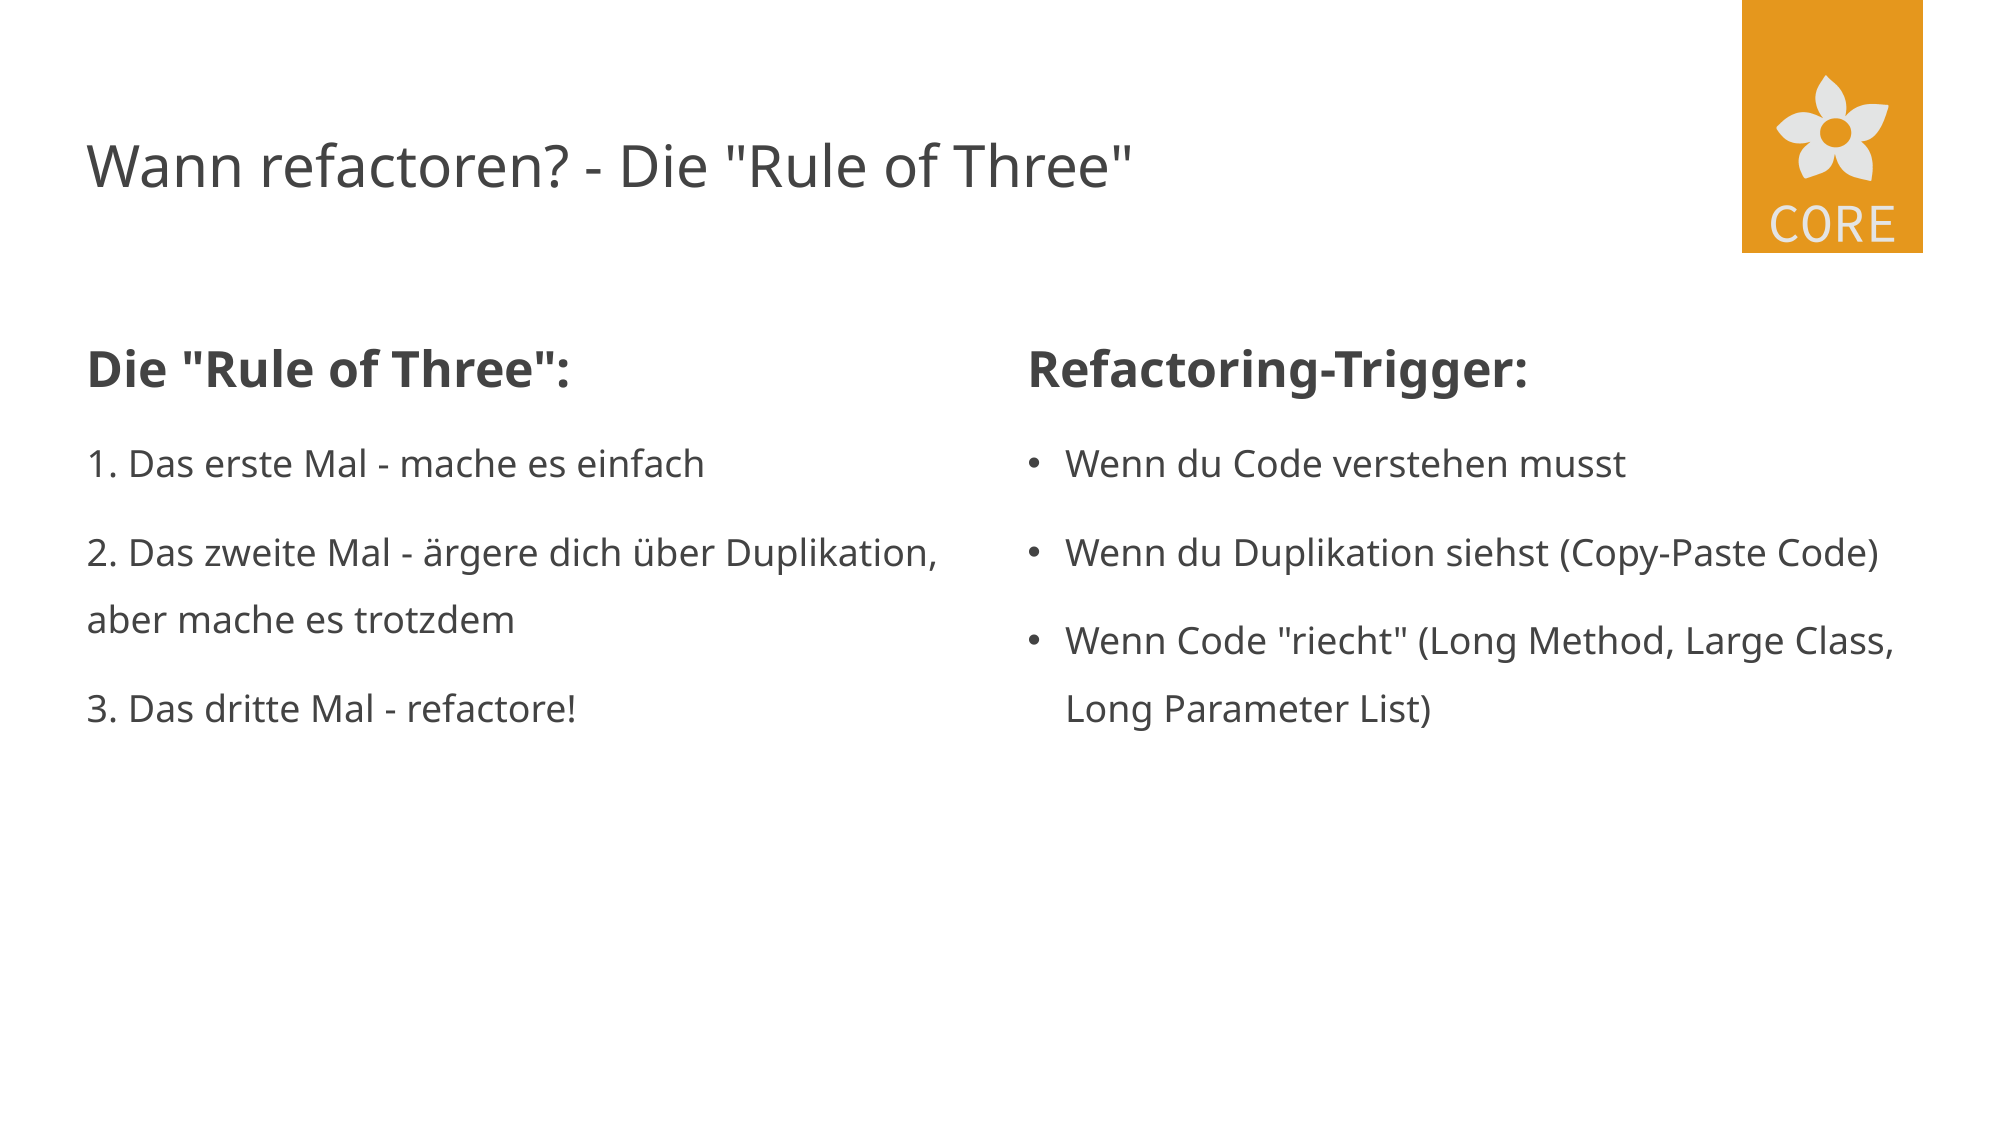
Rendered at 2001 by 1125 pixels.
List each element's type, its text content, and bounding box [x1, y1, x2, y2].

title Wann refactoren? - Die "Rule of Three" [71, 59, 1863, 278]
list Die "Rule of Three": 1. Das erste Mal - mache es einfach 2. Das zweite Mal - ärgere dich über Duplikation, aber mache es trotzdem 3. Das dritte Mal - refactore! [71, 299, 988, 1066]
picture [1742, 0, 1923, 253]
list Refactoring-Trigger: Wenn du Code verstehen musst Wenn du Duplikation siehst (Copy-Paste Code) Wenn Code "riecht" (Long Method, Large Class, Long Parameter List) [1012, 299, 1921, 1066]
